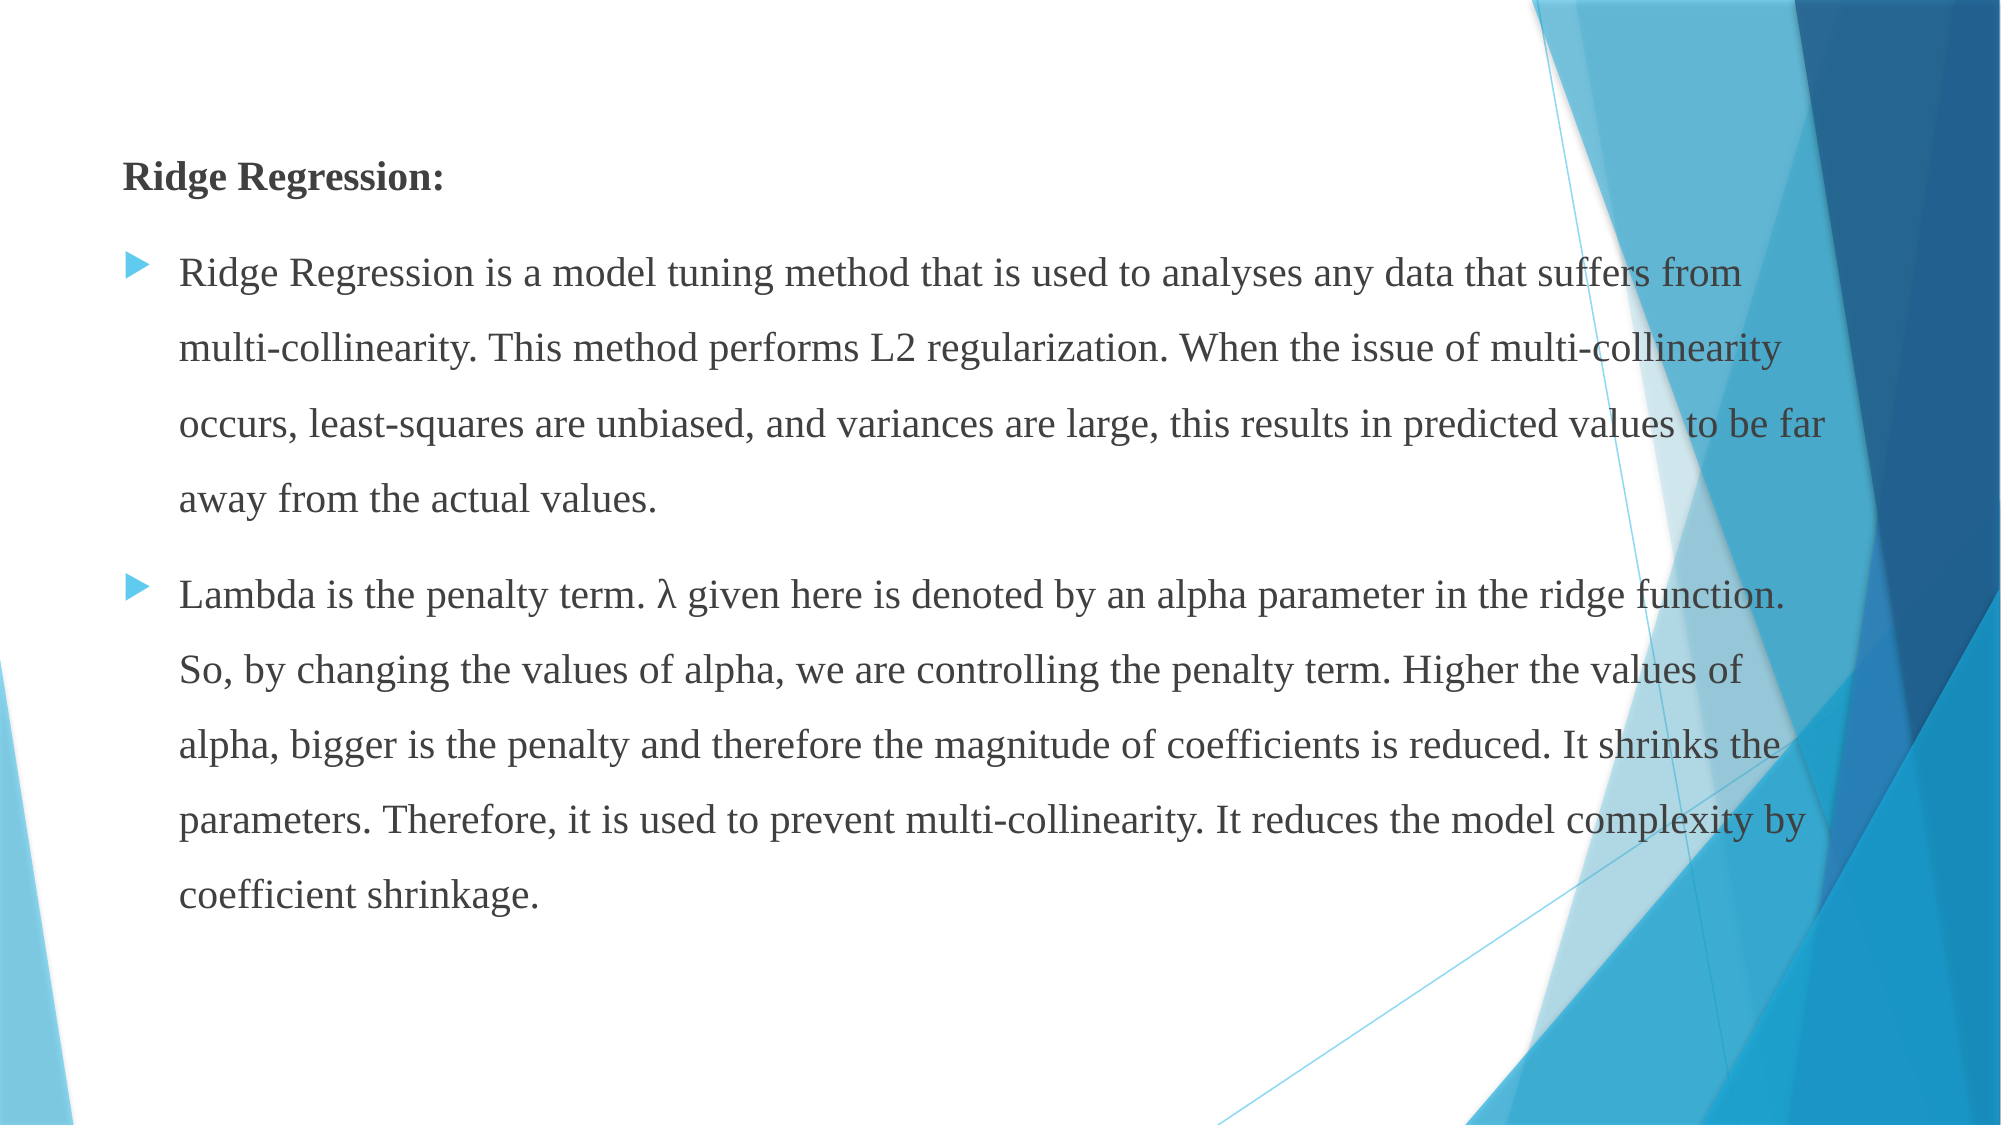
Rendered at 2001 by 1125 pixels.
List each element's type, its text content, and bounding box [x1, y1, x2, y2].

list Ridge Regression: Ridge Regression is a model tuning method that is used to analyses any data that suffers from multi-collinearity. This method performs L2 regularization. When the issue of multi-collinearity occurs, least-squares are unbiased, and variances are large, this results in predicted values to be far away from the actual values. Lambda is the penalty term. λ given here is denoted by an alpha parameter in the ridge function. So, by changing the values of alpha, we are controlling the penalty term. Higher the values of alpha, bigger is the penalty and therefore the magnitude of coefficients is reduced. It shrinks the parameters. Therefore, it is used to prevent multi-collinearity. It reduces the model complexity by coefficient shrinkage. [107, 116, 1847, 979]
